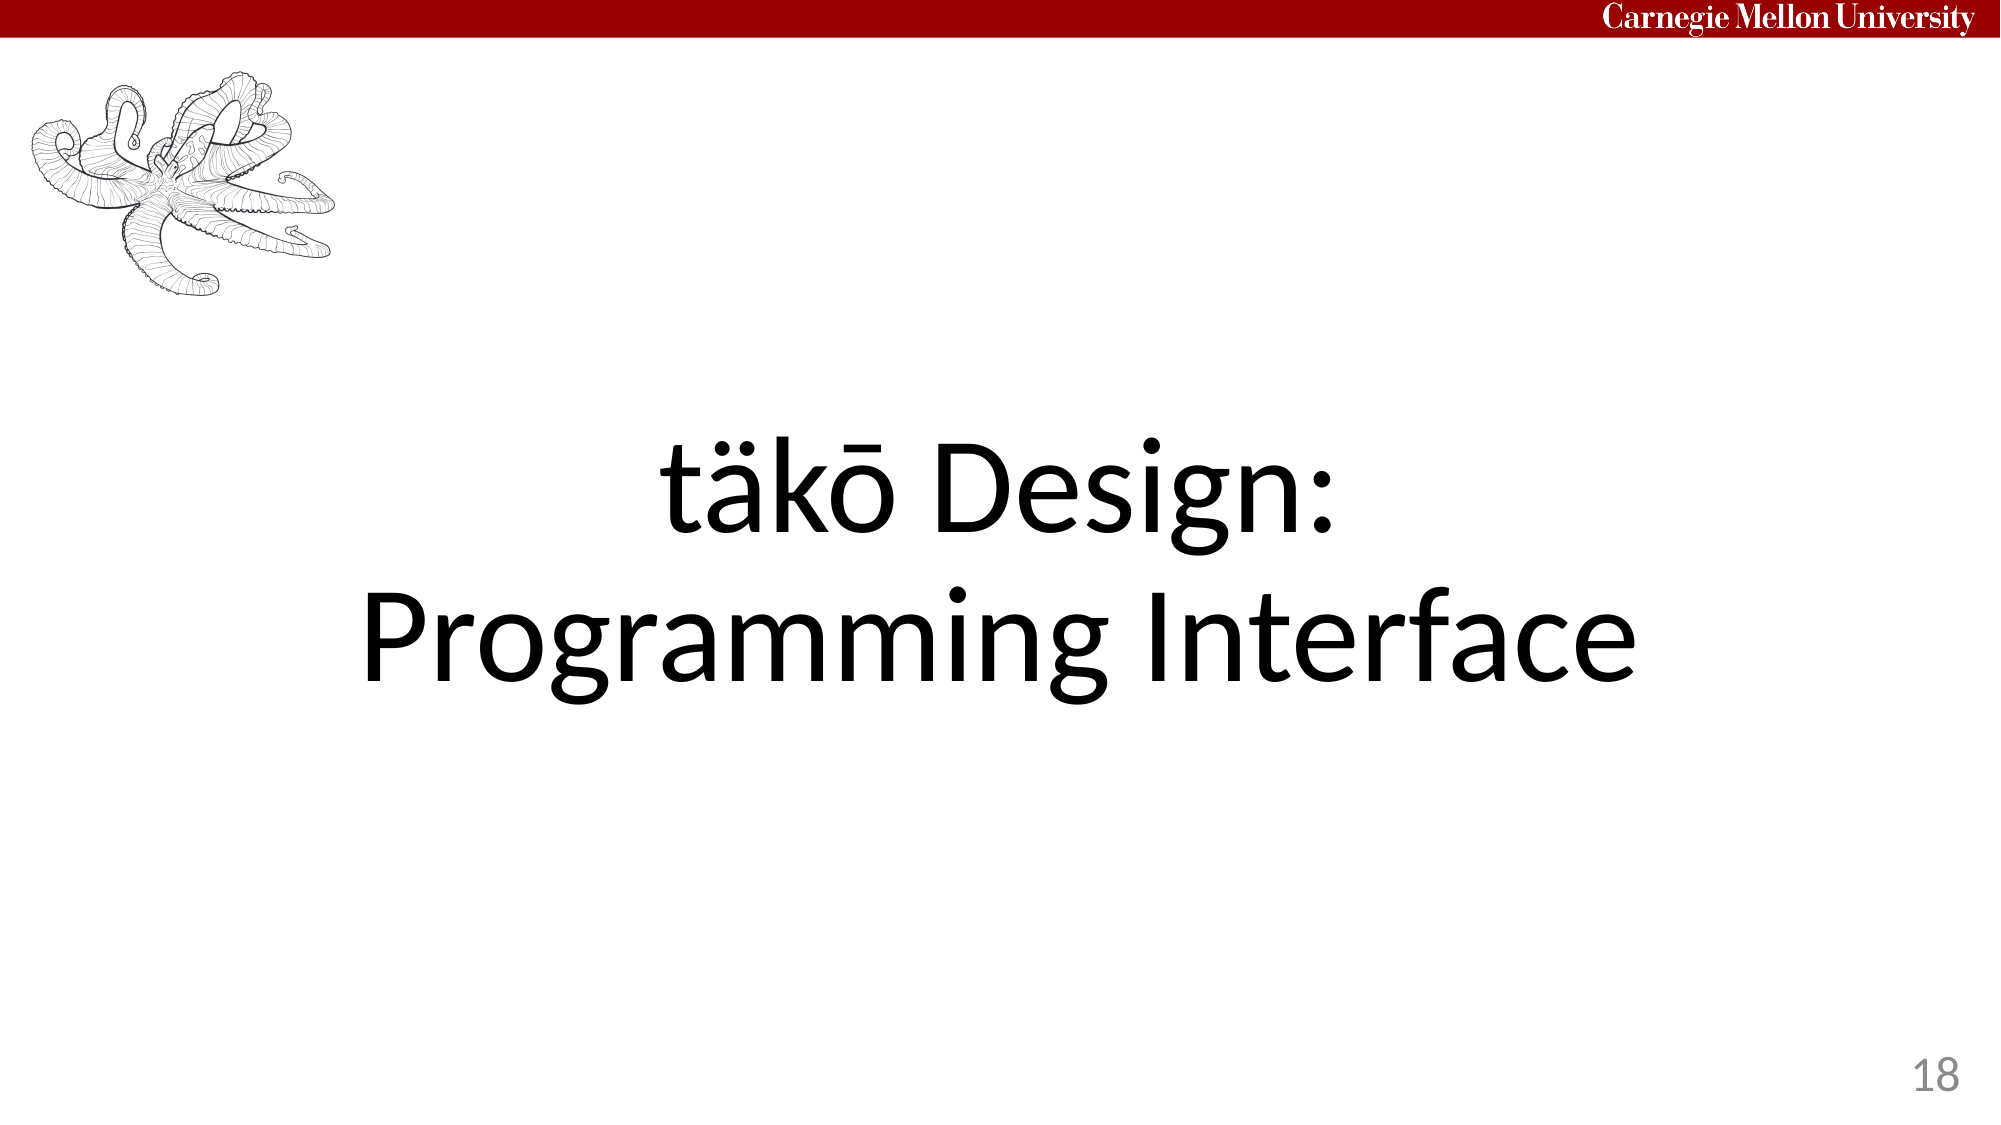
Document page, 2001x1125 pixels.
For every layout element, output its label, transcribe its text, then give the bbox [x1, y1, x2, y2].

picture [29, 71, 336, 298]
title täkō Design: Programming Interface [62, 405, 1938, 720]
slide_number 18 [1813, 1041, 1976, 1102]
